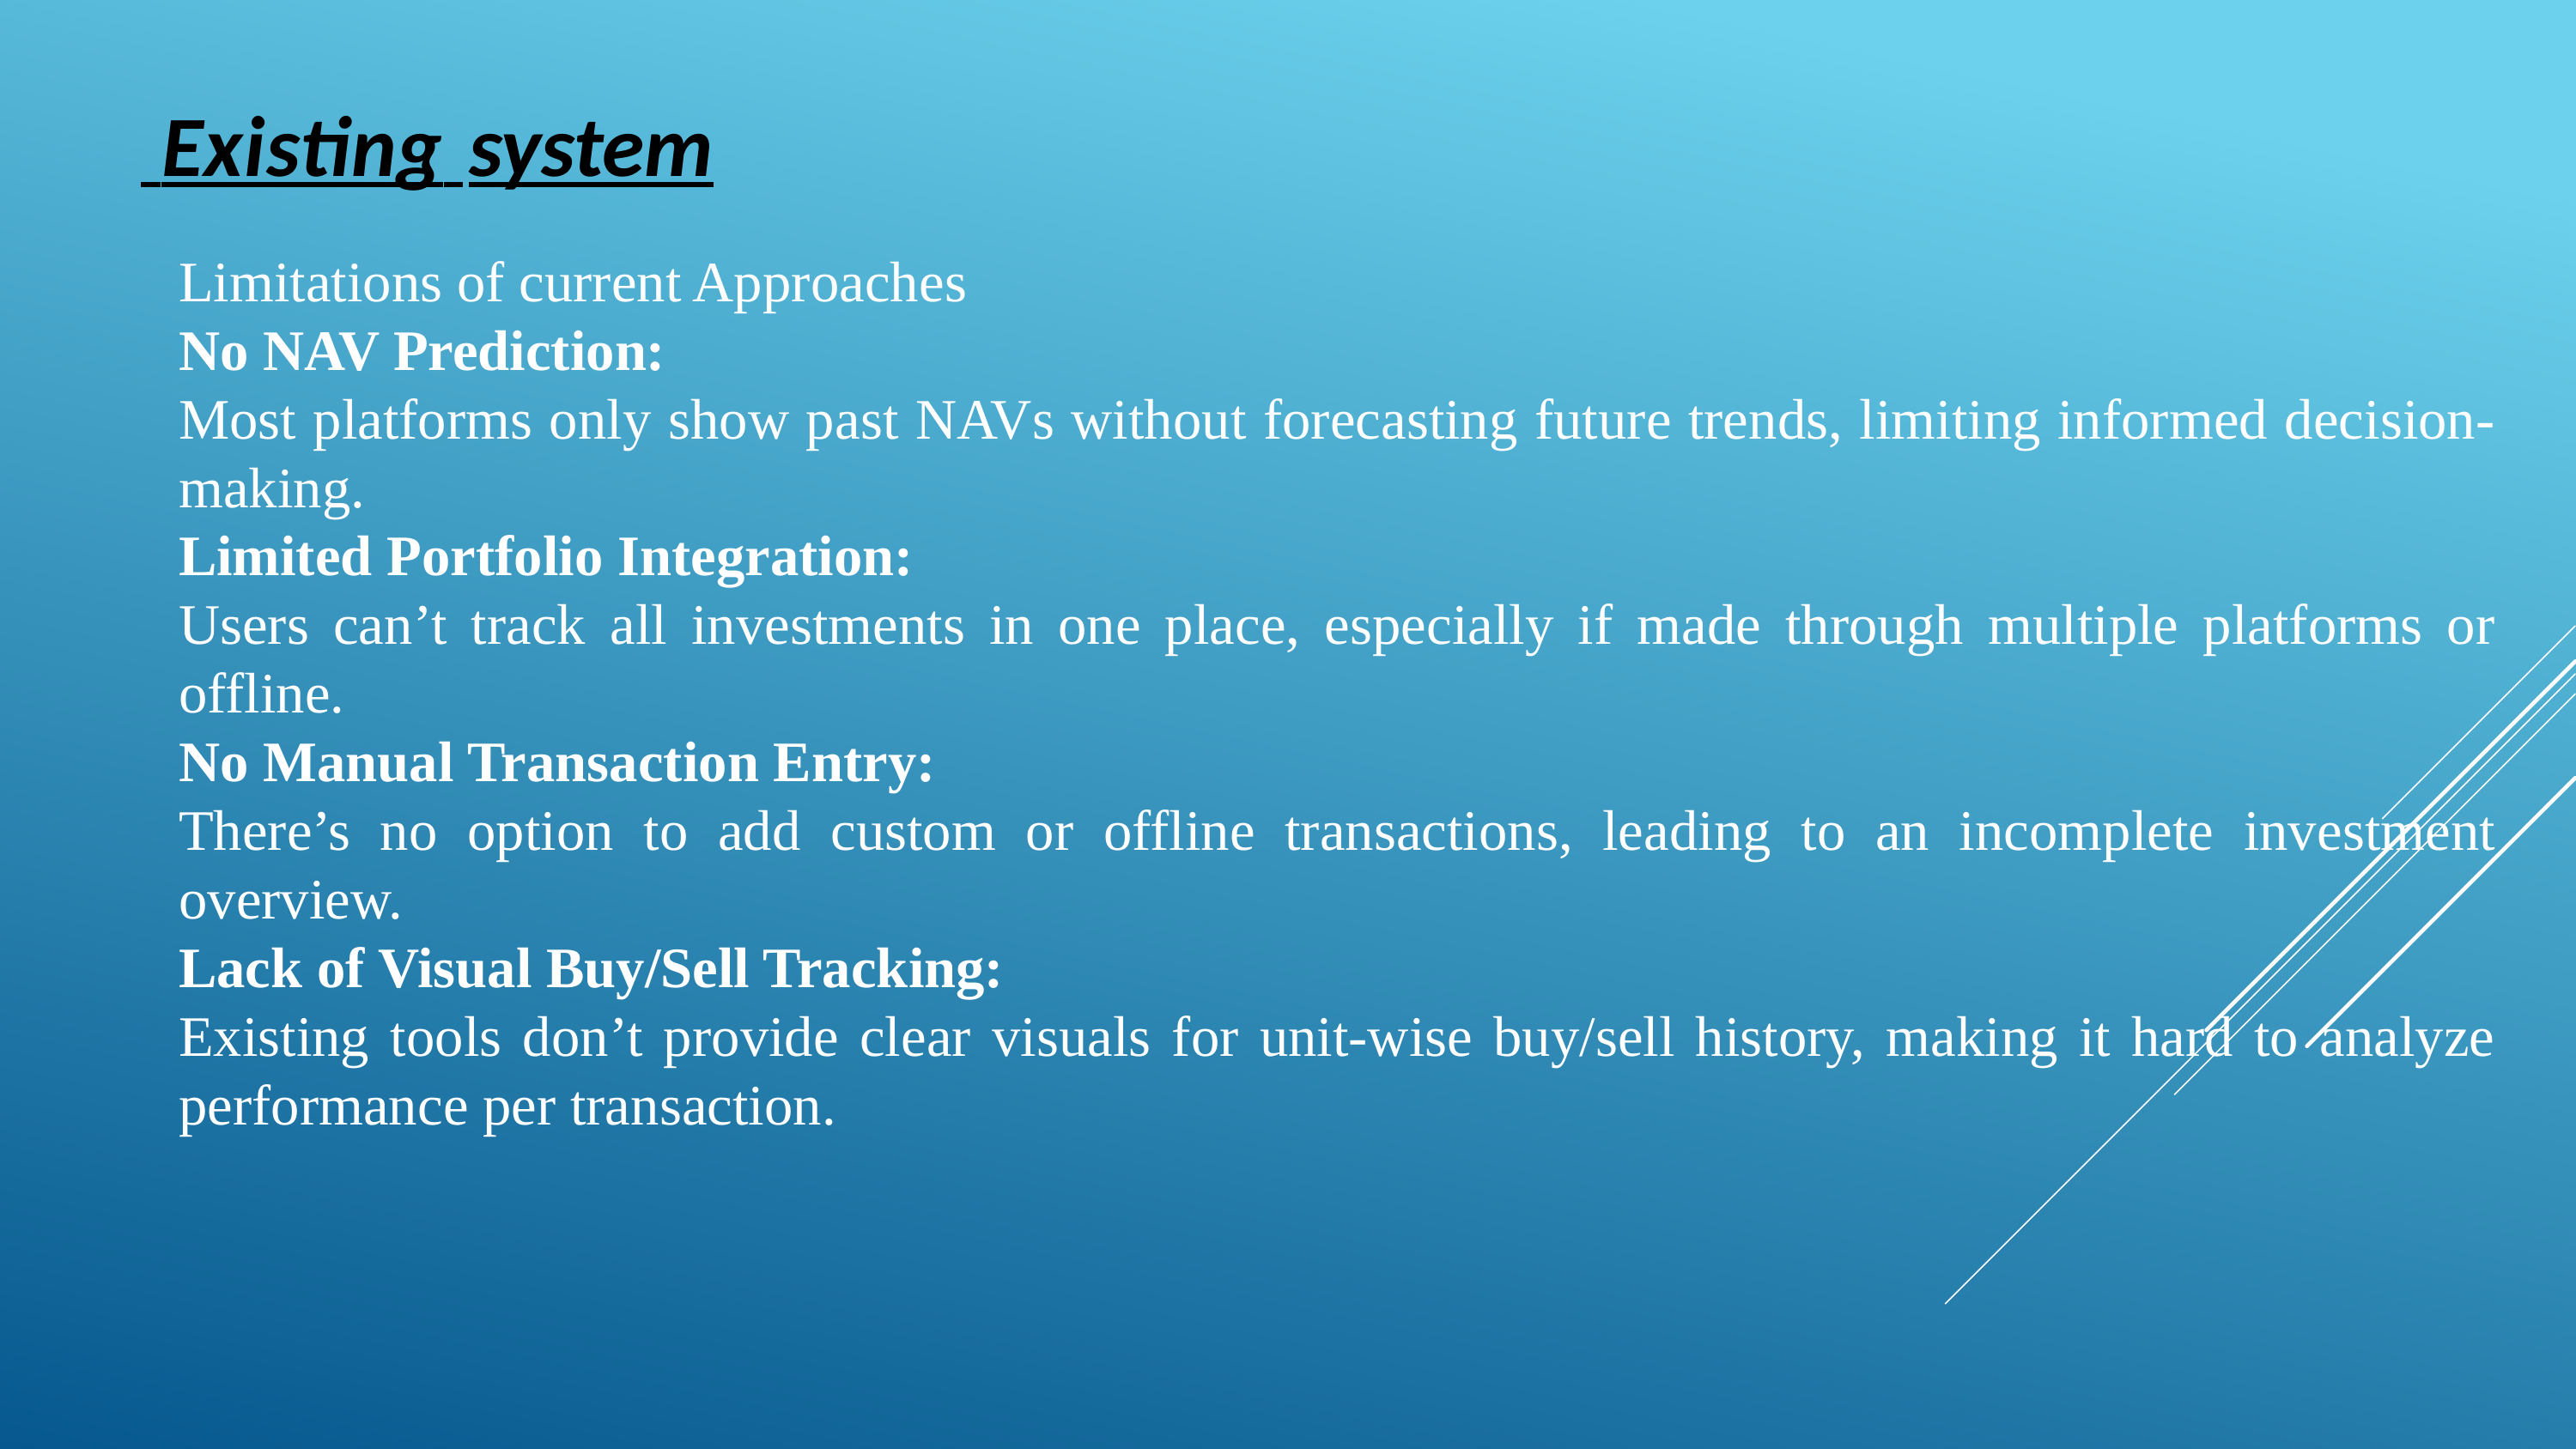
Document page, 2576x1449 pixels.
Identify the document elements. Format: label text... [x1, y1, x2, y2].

title Existing system [139, 19, 1224, 264]
text_box Limitations of current Approaches No NAV Prediction: Most platforms only show past NAVs without forecasting future trends, limiting informed decision-making. Limited Portfolio Integration: Users can’t track all investments in one place, especially if made through multiple platforms or offline. No Manual Transaction Entry: There’s no option to add custom or offline transactions, leading to an incomplete investment overview. Lack of Visual Buy/Sell Tracking: Existing tools don’t provide clear visuals for unit-wise buy/sell history, making it hard to analyze performance per transaction. [166, 238, 2512, 1143]
